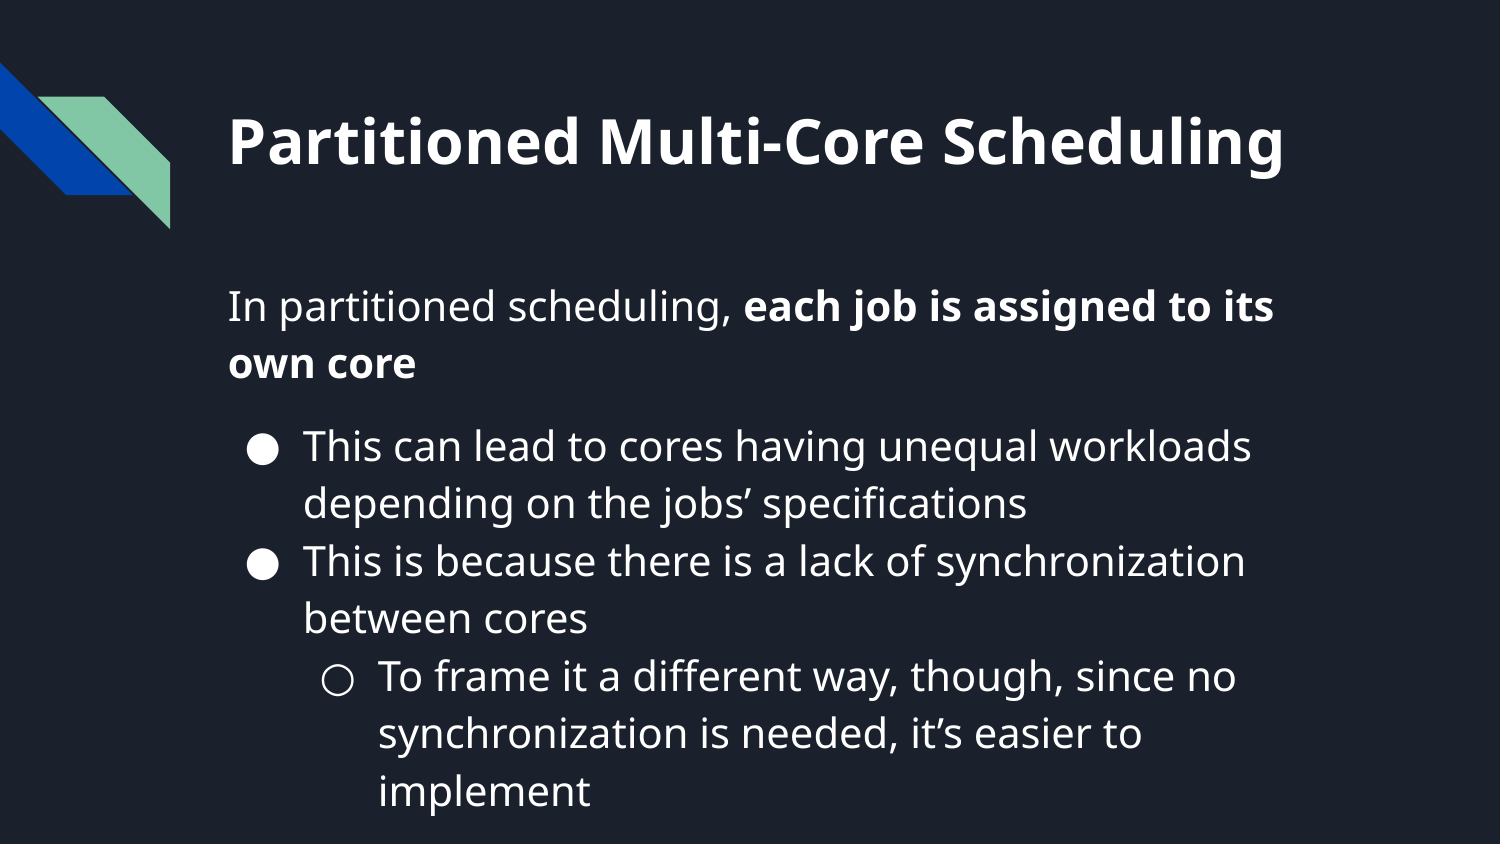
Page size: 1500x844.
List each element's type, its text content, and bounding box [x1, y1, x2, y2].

list In partitioned scheduling, each job is assigned to its own core This can lead to cores having unequal workloads depending on the jobs’ specifications This is because there is a lack of synchronization between cores To frame it a different way, though, since no synchronization is needed, it’s easier to implement [212, 257, 1368, 735]
title Partitioned Multi-Core Scheduling [212, 64, 1368, 215]
